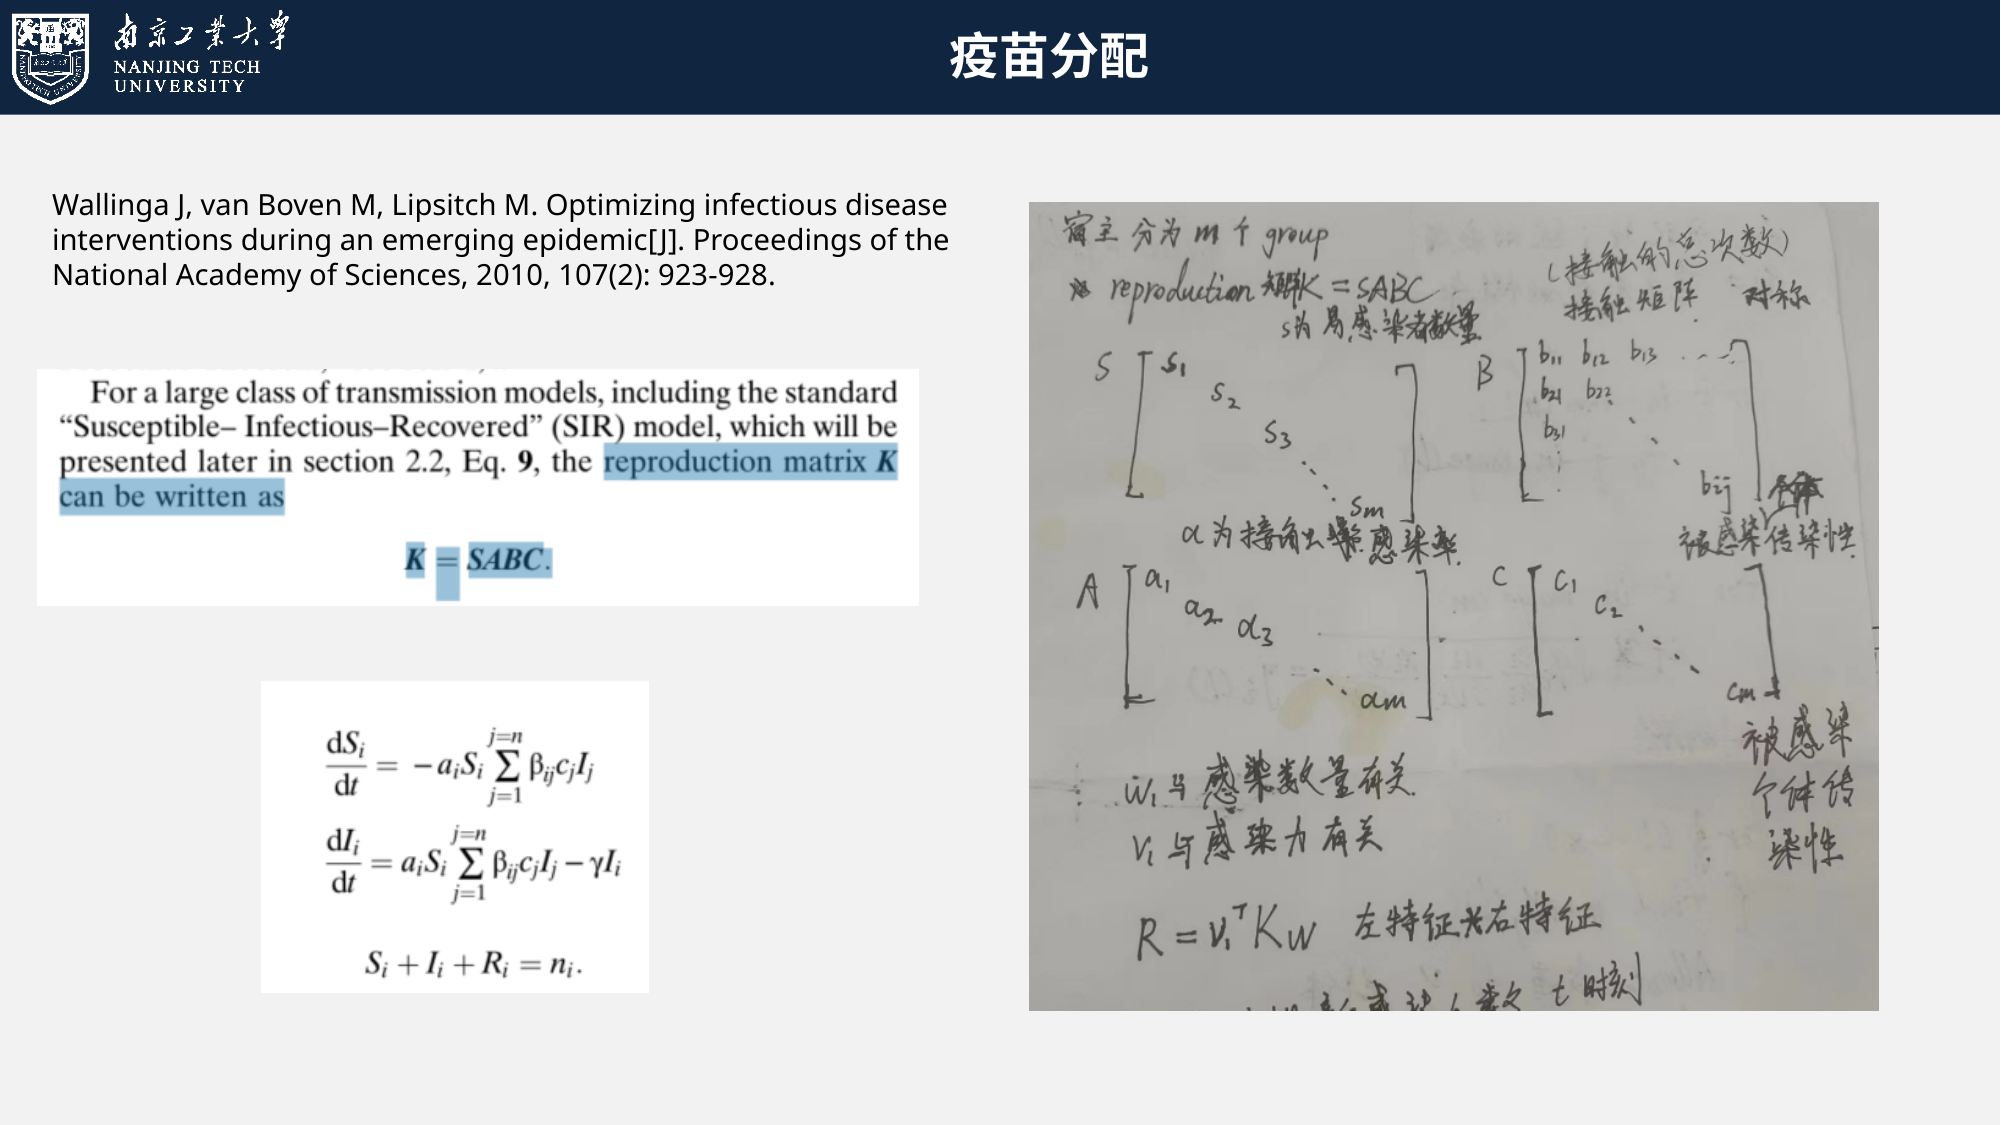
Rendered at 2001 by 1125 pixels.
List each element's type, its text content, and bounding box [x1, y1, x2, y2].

picture [12, 10, 289, 105]
list 疫苗分配 [362, 23, 1736, 91]
text_box Wallinga J, van Boven M, Lipsitch M. Optimizing infectious disease interventions during an emerging epidemic[J]. Proceedings of the National Academy of Sciences, 2010, 107(2): 923-928. [37, 178, 1038, 344]
picture [37, 369, 919, 606]
picture [261, 681, 649, 993]
picture [1029, 202, 1879, 1011]
